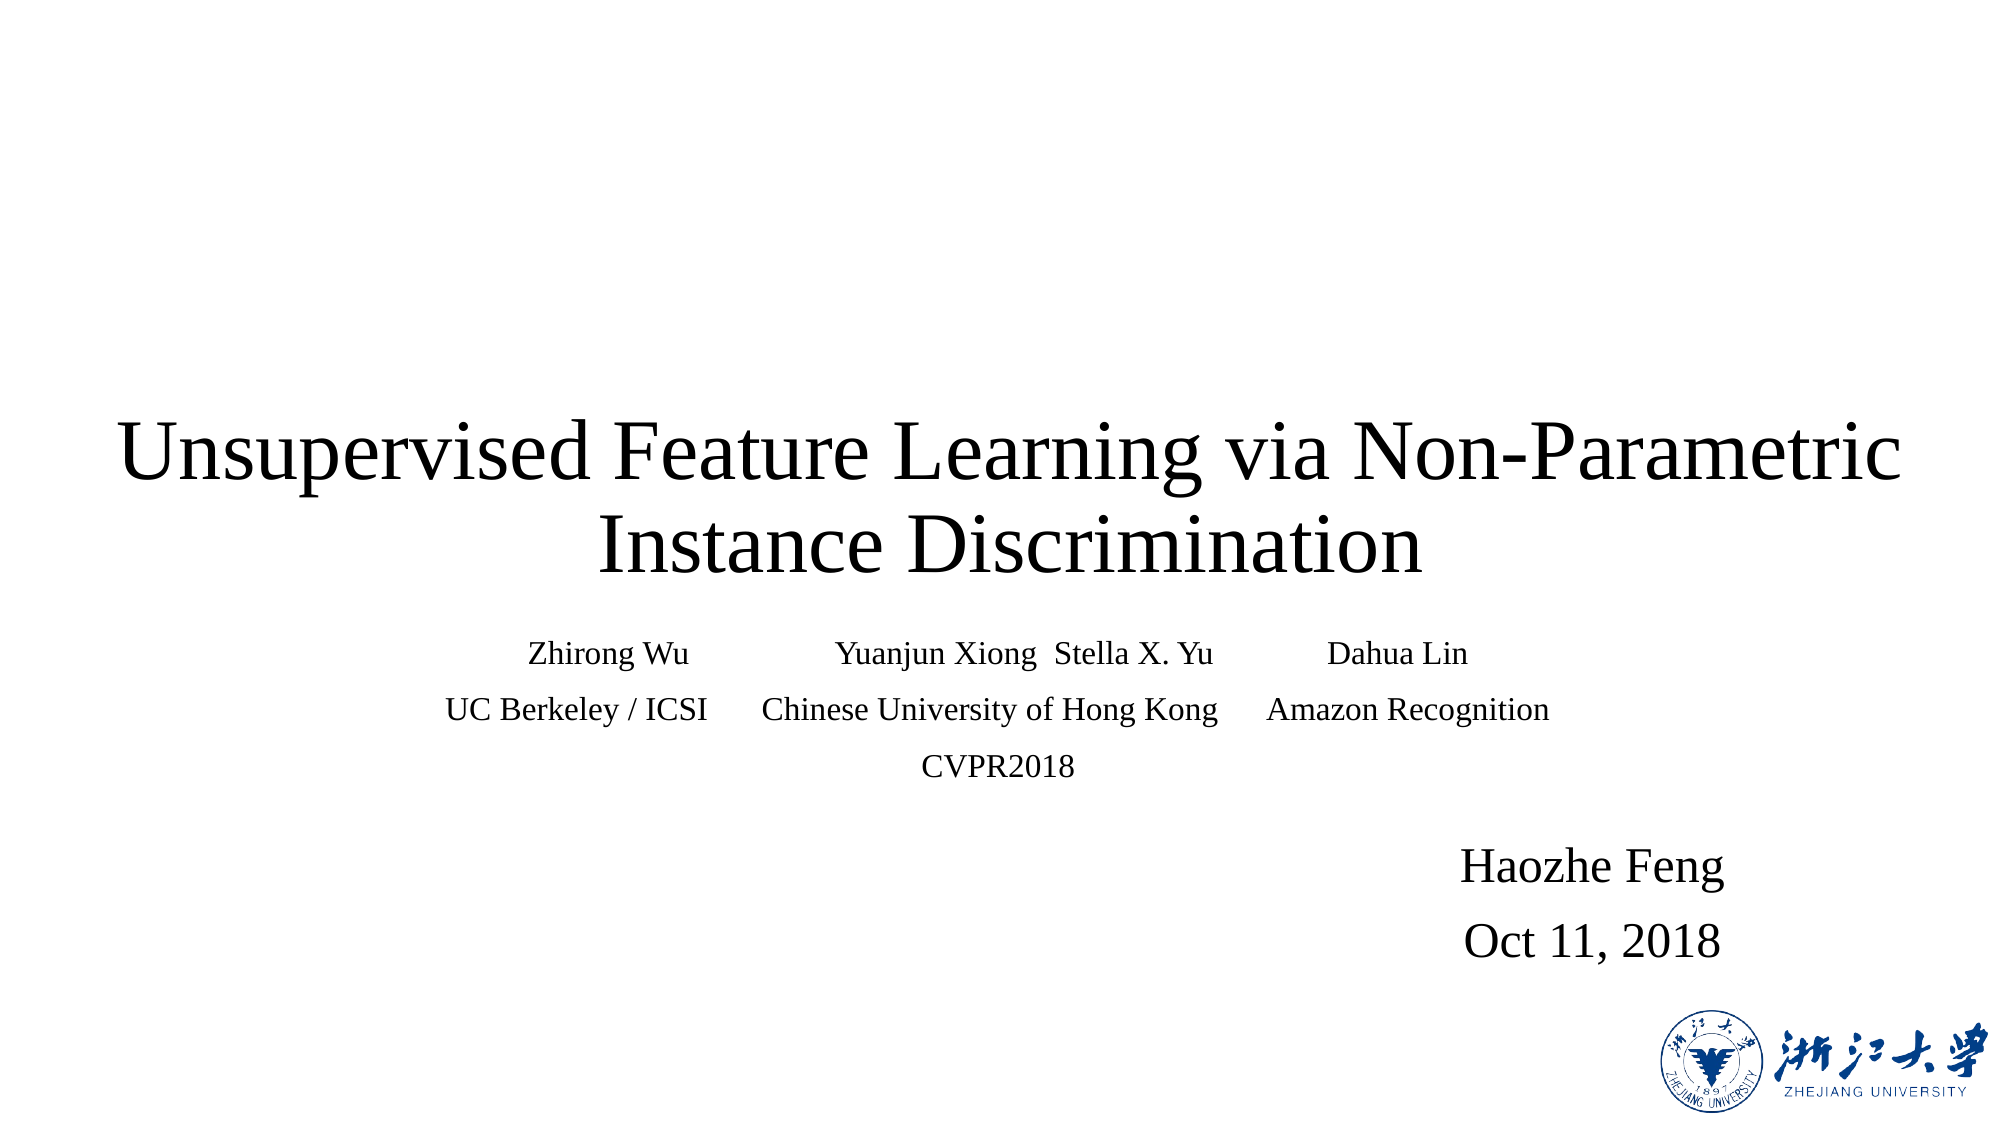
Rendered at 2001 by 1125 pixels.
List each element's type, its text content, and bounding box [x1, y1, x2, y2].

picture [1768, 1017, 1989, 1100]
text_box Zhirong Wu Yuanjun Xiong Stella X. Yu Dahua Lin UC Berkeley / ICSI Chinese University of Hong Kong Amazon Recognition CVPR2018 [98, 627, 1899, 811]
picture [1656, 1006, 1766, 1115]
subtitle Haozhe Feng Oct 11, 2018 [1394, 832, 1791, 976]
title Unsupervised Feature Learning via Non-Parametric Instance Discrimination [40, 393, 1982, 599]
